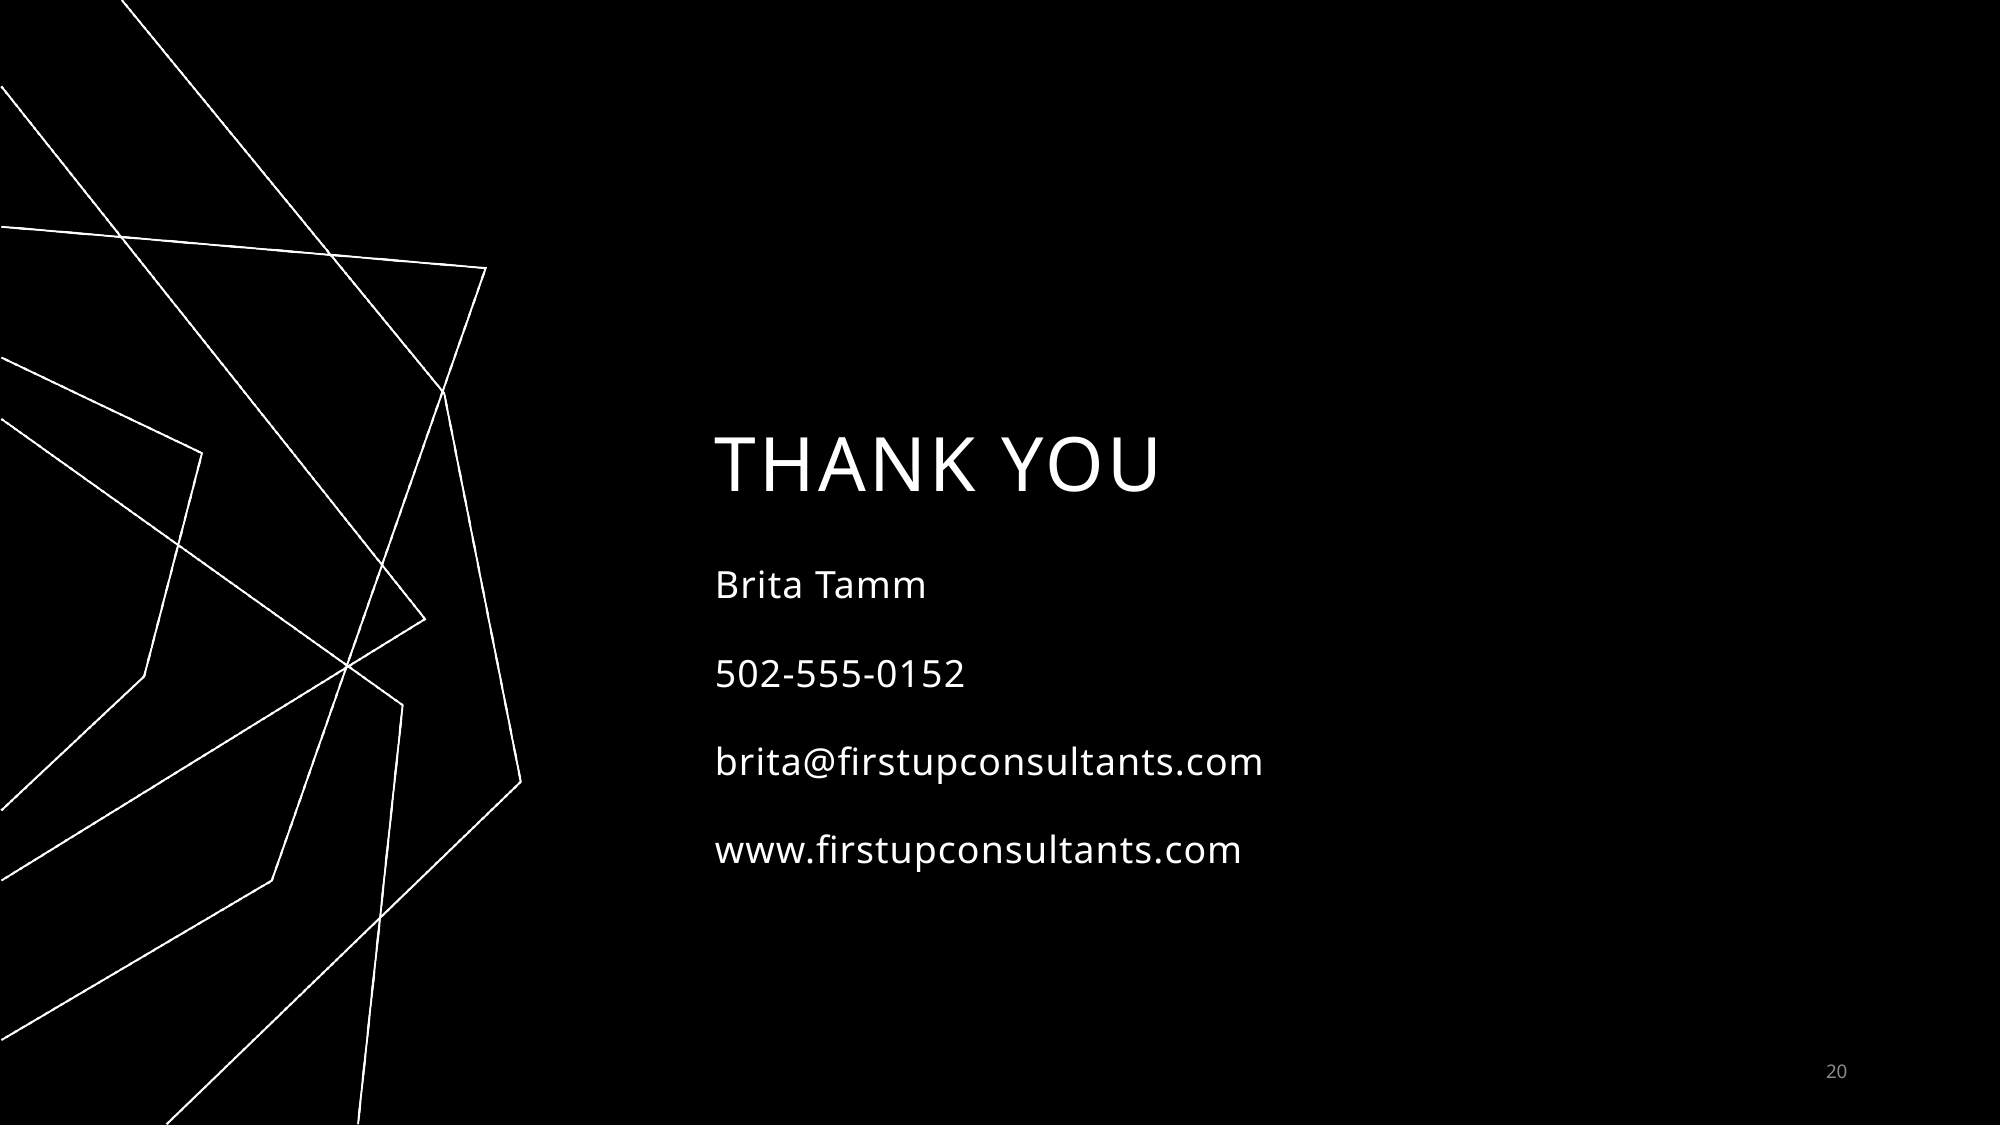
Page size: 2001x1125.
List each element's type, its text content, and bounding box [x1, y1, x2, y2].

title THANK YOU [699, 265, 1386, 516]
picture [0, 0, 522, 1125]
subtitle Brita Tamm 502-555-0152 brita@firstupconsultants.com www.firstupconsultants.com [699, 531, 1386, 999]
slide_number 20 [1571, 1042, 1863, 1103]
